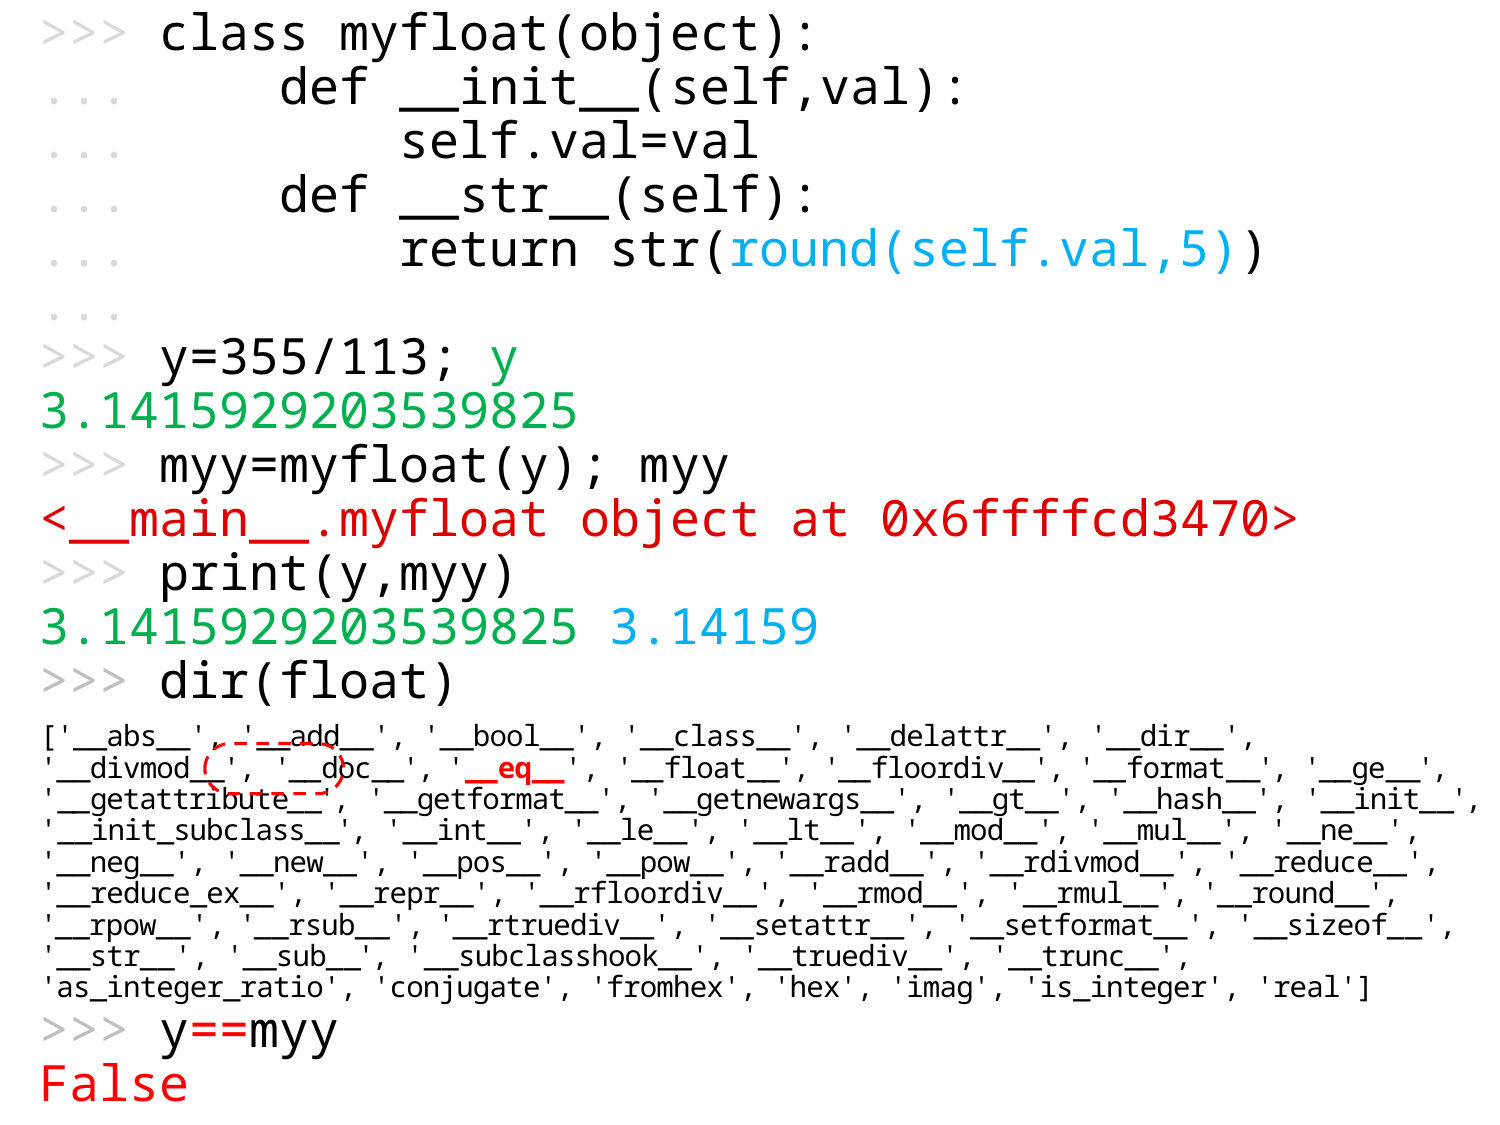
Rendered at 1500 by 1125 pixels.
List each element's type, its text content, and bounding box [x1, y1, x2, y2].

text_box >>> class myfloat(object): ... def __init__(self,val): ... self.val=val ... def __str__(self): ... return str(round(self.val,5)) ... >>> y=355/113; y 3.1415929203539825 >>> myy=myfloat(y); myy <__main__.myfloat object at 0x6ffffcd3470> >>> print(y,myy) 3.1415929203539825 3.14159 >>> dir(float) ['__abs__', '__add__', '__bool__', '__class__', '__delattr__', '__dir__', '__divmod__', '__doc__', '__eq__', '__float__', '__floordiv__', '__format__', '__ge__', '__getattribute__', '__getformat__', '__getnewargs__', '__gt__', '__hash__', '__init__', '__init_subclass__', '__int__', '__le__', '__lt__', '__mod__', '__mul__', '__ne__', '__neg__', '__new__', '__pos__', '__pow__', '__radd__', '__rdivmod__', '__reduce__', '__reduce_ex__', '__repr__', '__rfloordiv__', '__rmod__', '__rmul__', '__round__', '__rpow__', '__rsub__', '__rtruediv__', '__setattr__', '__setformat__', '__sizeof__', '__str__', '__sub__', '__subclasshook__', '__truediv__', '__trunc__', 'as_integer_ratio', 'conjugate', 'fromhex', 'hex', 'imag', 'is_integer', 'real'] >>> y==myy False [24, 0, 1500, 1120]
text_box [204, 743, 344, 794]
